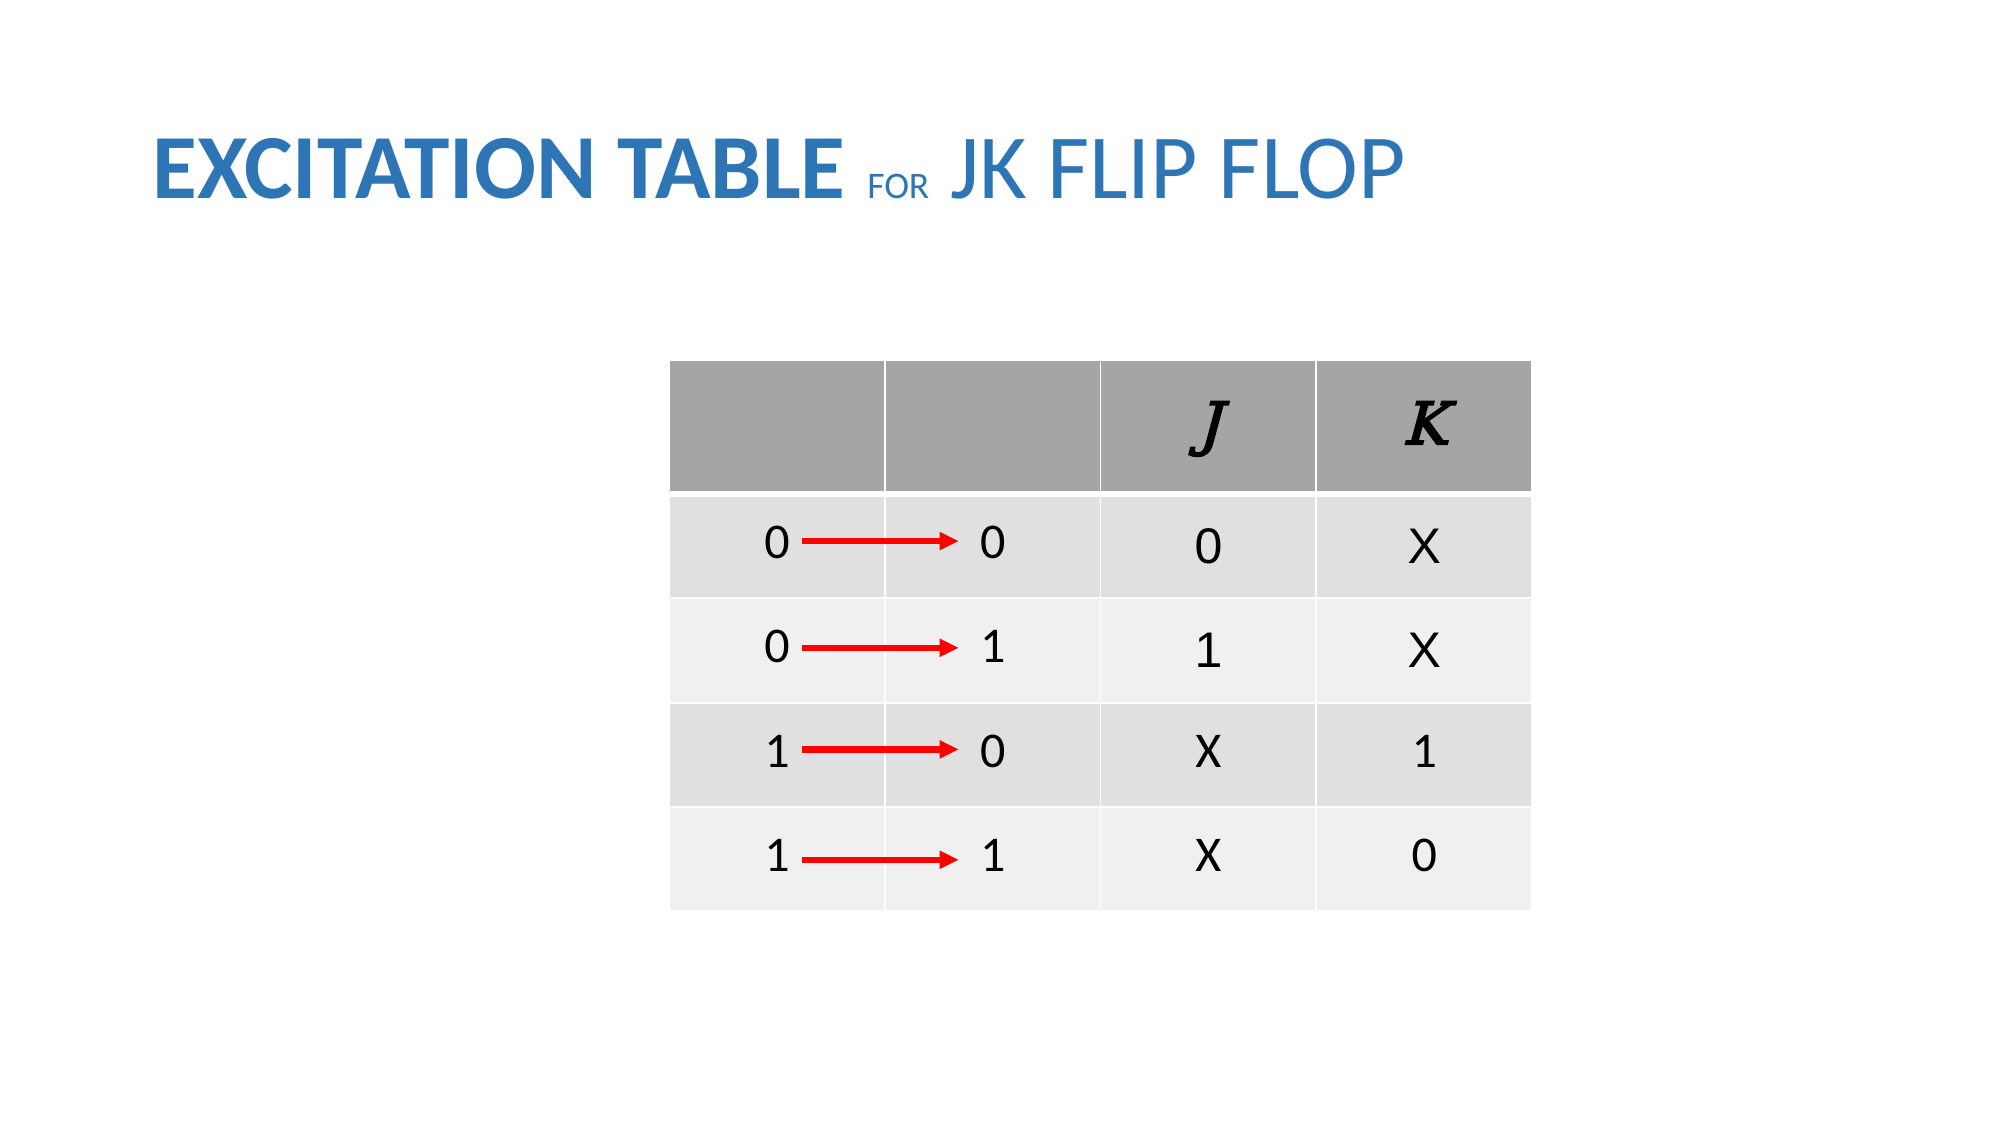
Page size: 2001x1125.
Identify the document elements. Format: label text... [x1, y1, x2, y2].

table_header [886, 361, 1100, 491]
table_cell 0 [1101, 497, 1315, 597]
table_cell X [1101, 808, 1315, 910]
table_cell 0 [670, 599, 884, 702]
table_cell 0 [670, 497, 884, 597]
table_cell 1 [670, 808, 884, 910]
table_cell 1 [886, 599, 1100, 702]
table_header J [1101, 361, 1315, 491]
table_cell X [1317, 497, 1531, 597]
table_cell 1 [670, 704, 884, 806]
table_cell X [1101, 704, 1315, 806]
table_cell 1 [1317, 704, 1531, 806]
table_header [670, 361, 884, 491]
table_cell 0 [886, 704, 1100, 806]
table_cell 0 [1317, 808, 1531, 910]
table_cell 1 [886, 808, 1100, 910]
table_header K [1317, 361, 1531, 491]
table_cell 1 [1101, 599, 1315, 702]
title EXCITATION TABLE FOR JK FLIP FLOP [137, 59, 1863, 278]
table_cell X [1317, 599, 1531, 702]
table_cell 0 [886, 497, 1100, 597]
